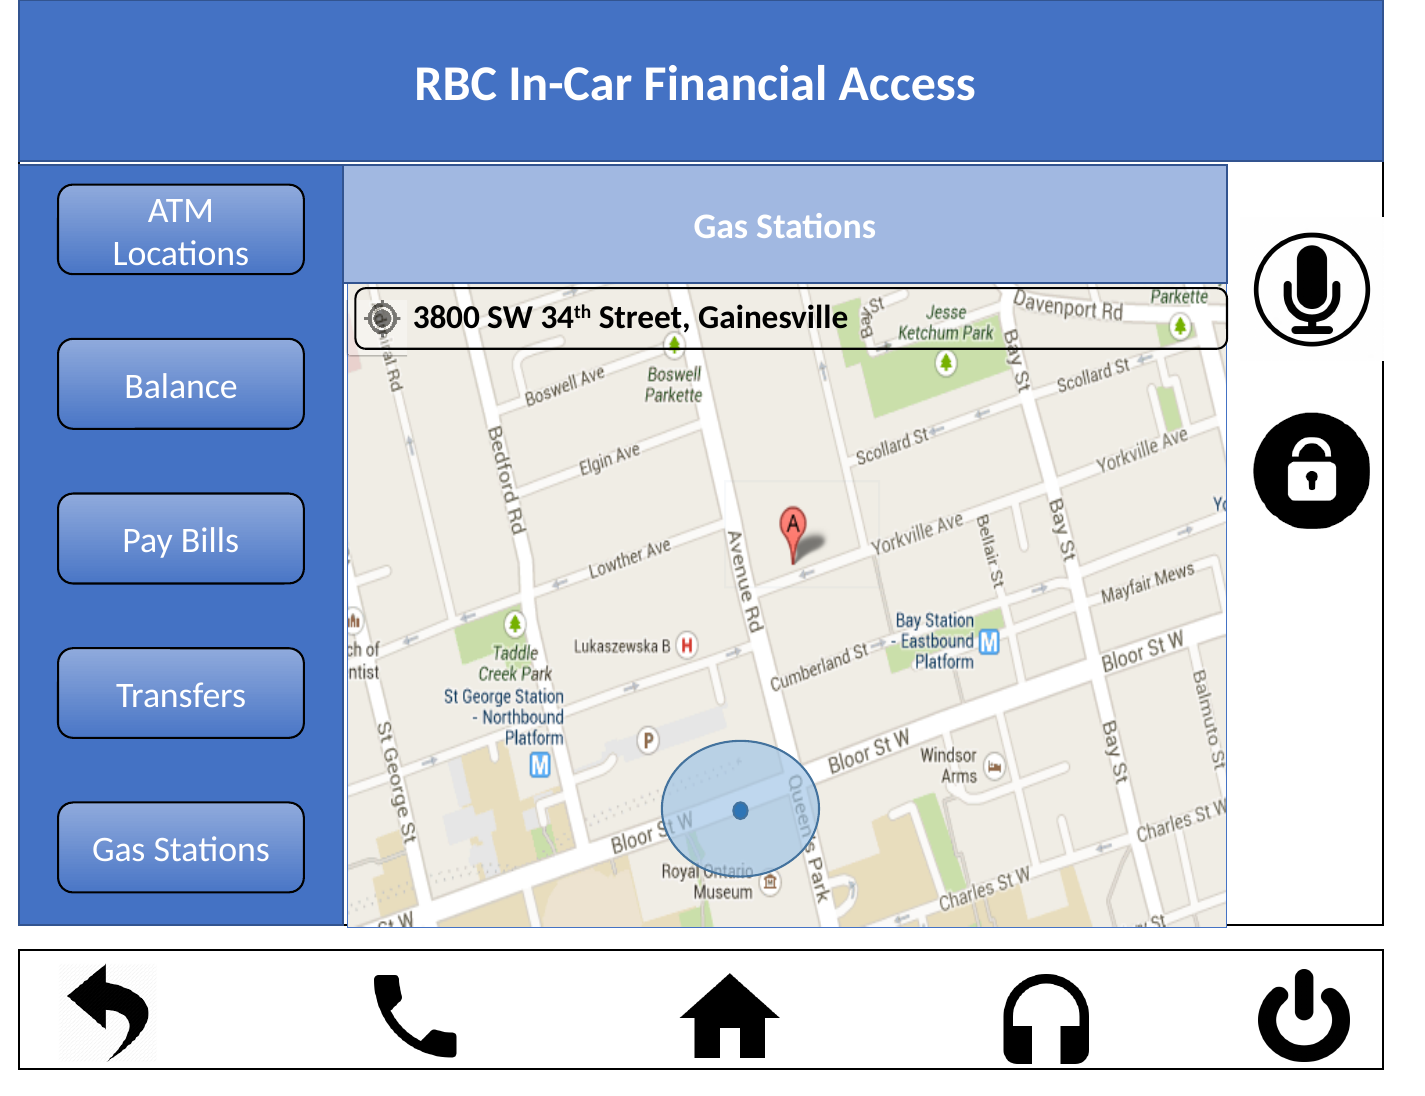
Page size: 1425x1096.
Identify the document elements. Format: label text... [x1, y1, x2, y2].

picture [58, 963, 157, 1062]
picture [344, 283, 1228, 928]
picture [669, 958, 790, 1078]
picture [1240, 217, 1384, 361]
picture [1258, 969, 1350, 1062]
picture [989, 969, 1103, 1083]
picture [1253, 412, 1370, 529]
picture [360, 961, 470, 1071]
text_box Gas Stations [342, 164, 1228, 284]
